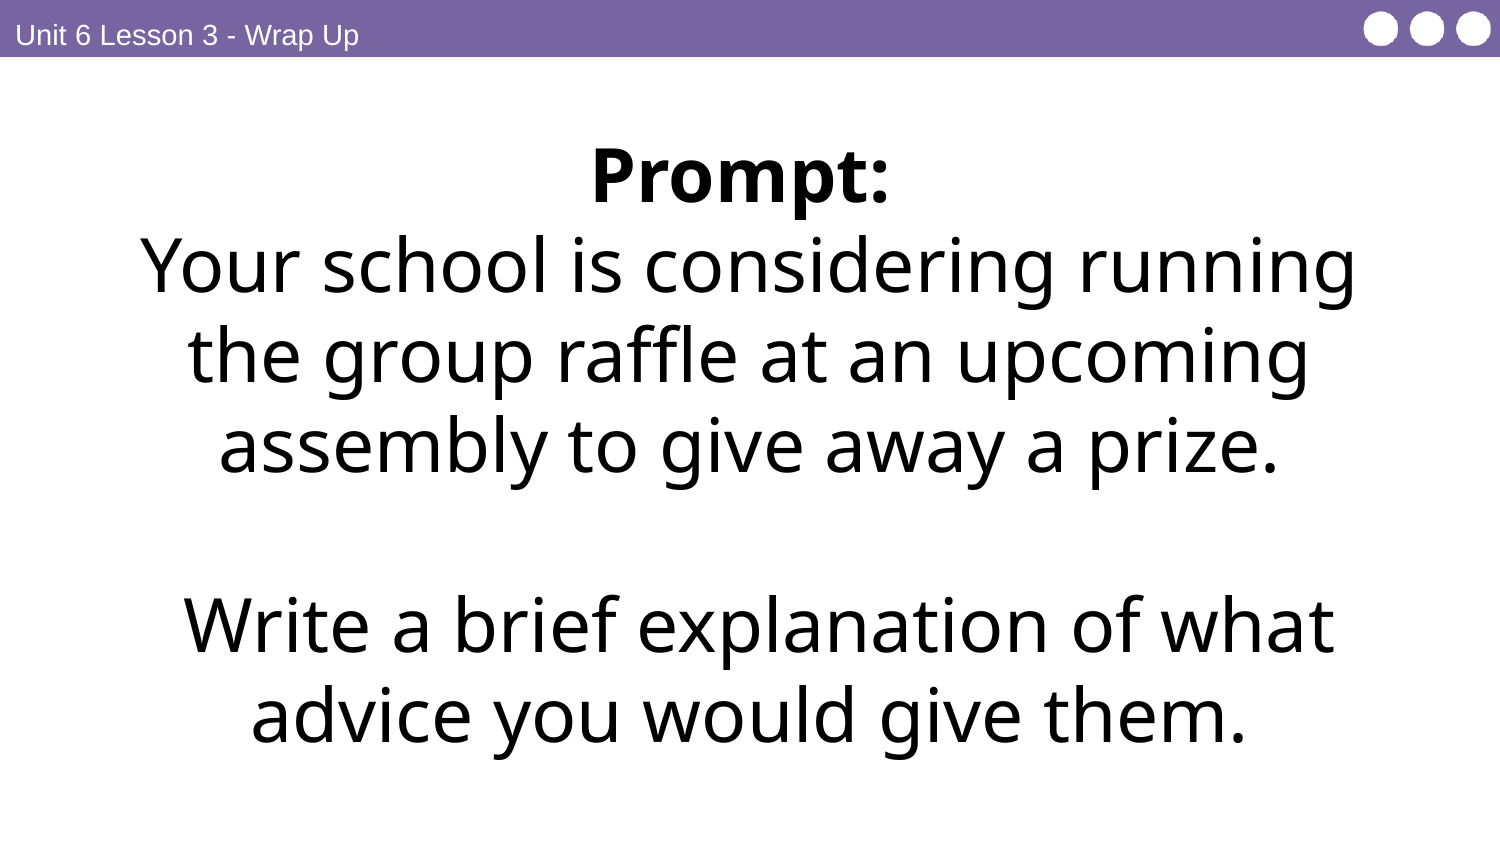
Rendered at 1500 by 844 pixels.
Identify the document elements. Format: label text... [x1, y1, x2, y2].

text_box Unit 6 Lesson 3 - Wrap Up [0, 0, 750, 58]
text_box Prompt: Your school is considering running the group raffle at an upcoming assembly to give away a prize. Write a brief explanation of what advice you would give them. [85, 112, 1415, 751]
picture [0, 0, 1500, 844]
